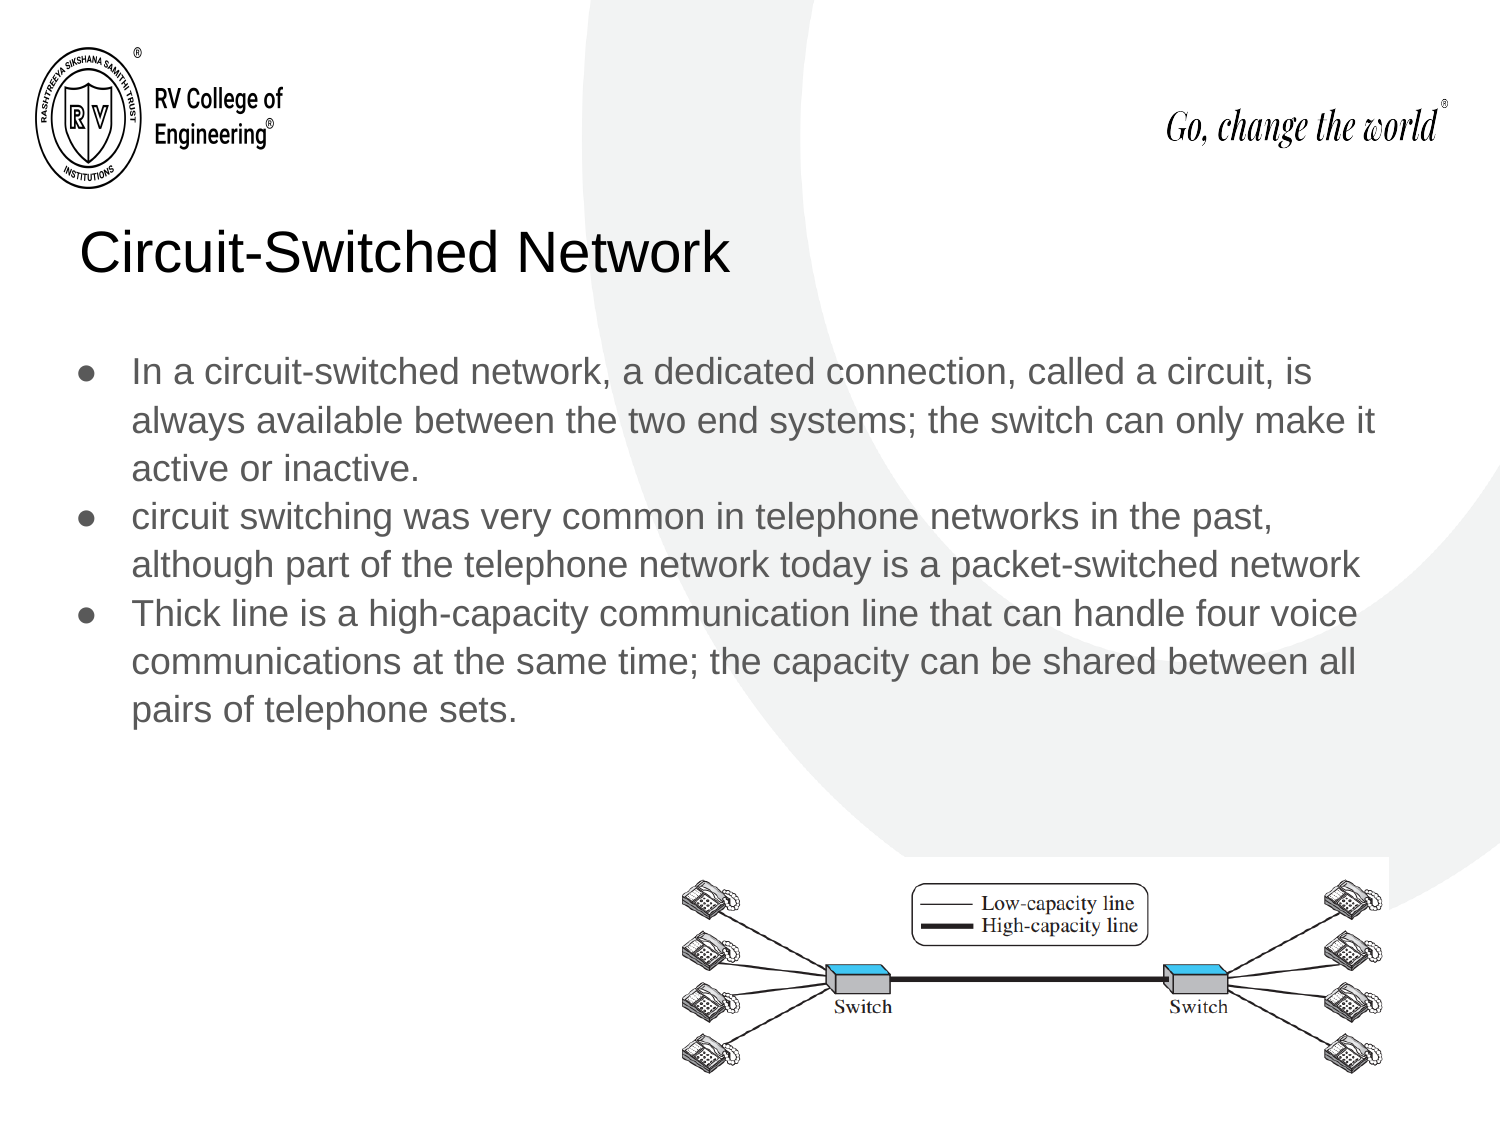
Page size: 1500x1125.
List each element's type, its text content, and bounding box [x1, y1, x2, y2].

list In a circuit-switched network, a dedicated connection, called a circuit, is always available between the two end systems; the switch can only make it active or inactive. circuit switching was very common in telephone networks in the past, although part of the telephone network today is a packet-switched network Thick line is a high-capacity communication line that can handle four voice communications at the same time; the capacity can be shared between all pairs of telephone sets. [41, 329, 1440, 1125]
title Circuit-Switched Network [64, 204, 1462, 330]
picture [0, 0, 1500, 1125]
picture [668, 857, 1390, 1097]
